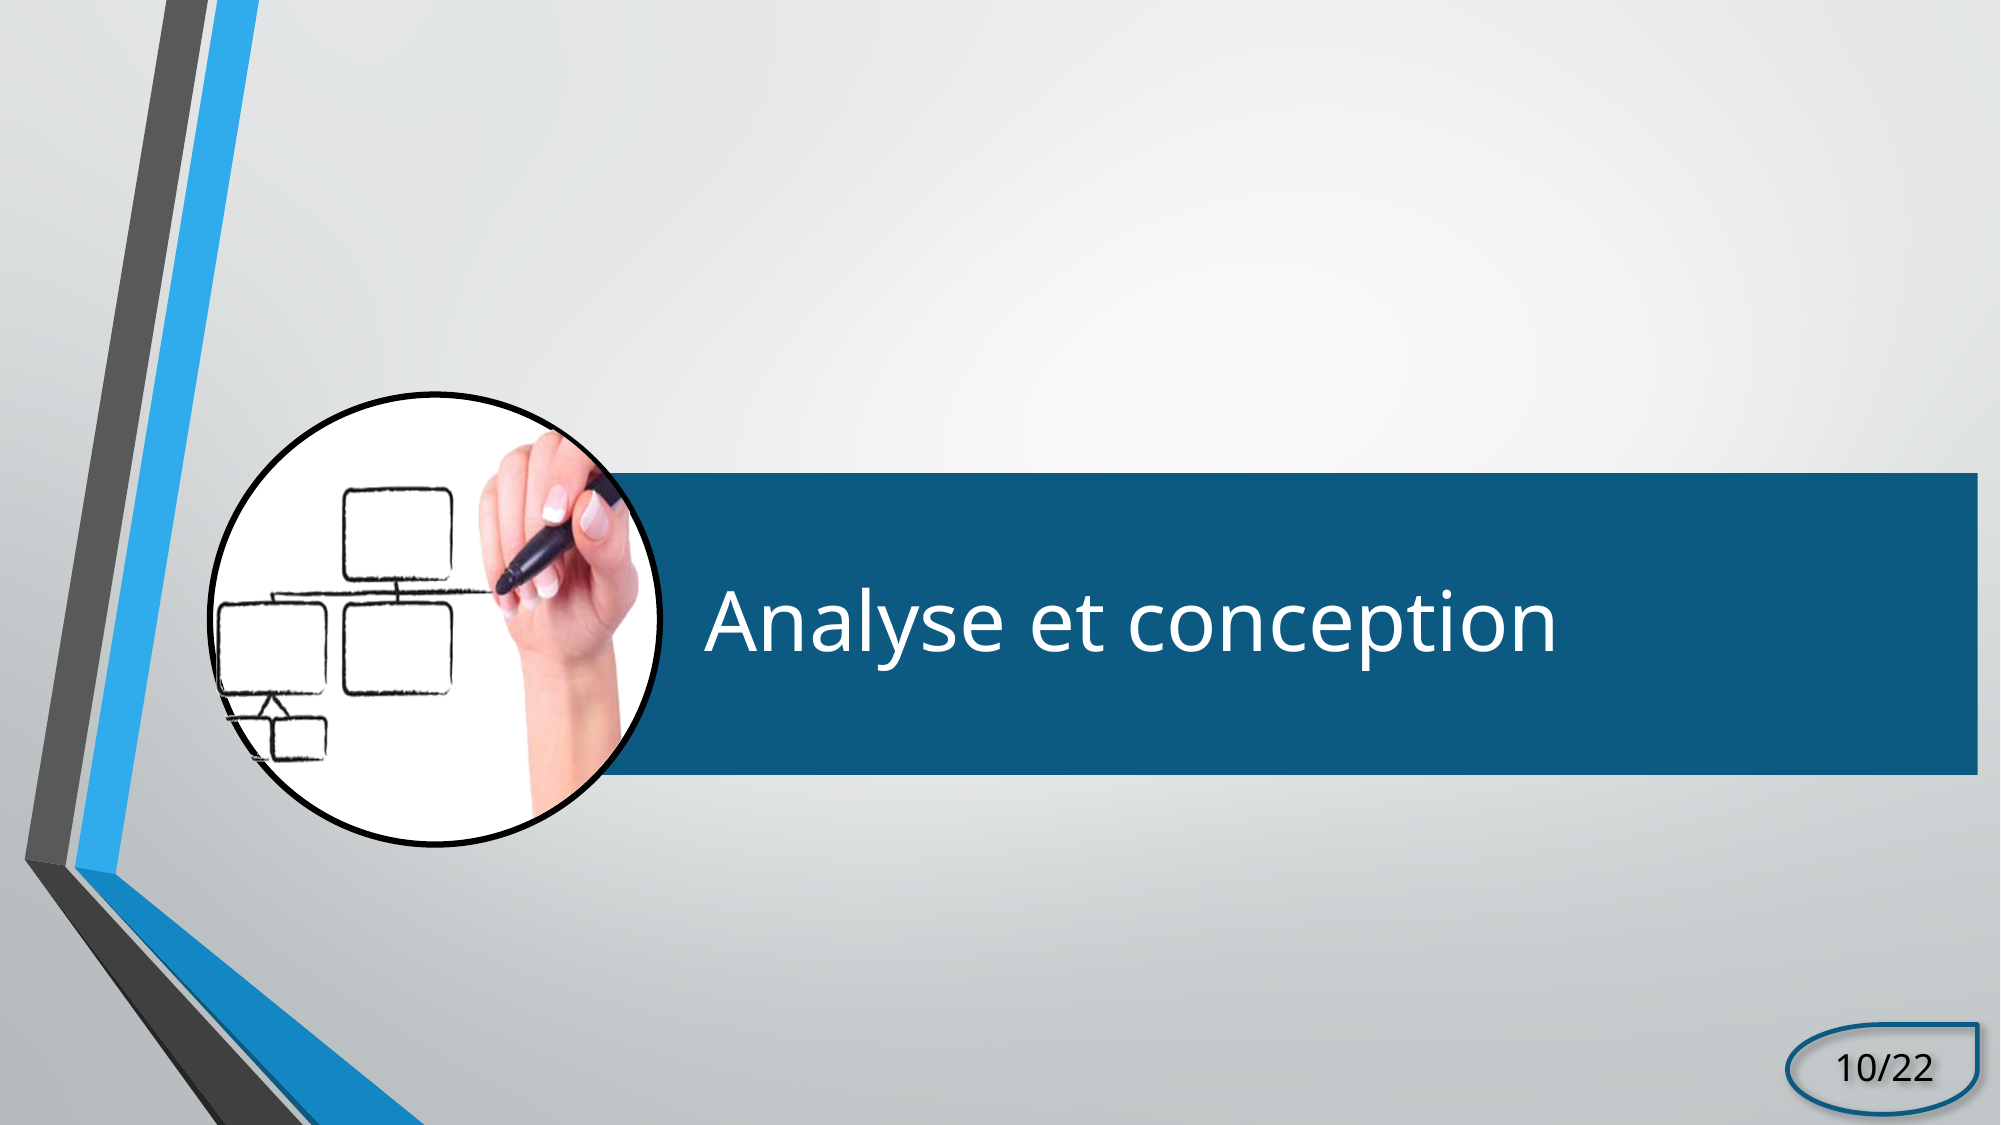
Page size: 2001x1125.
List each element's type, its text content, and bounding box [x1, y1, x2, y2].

picture [201, 392, 658, 844]
text_box 10/22 [1787, 1024, 1978, 1115]
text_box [658, 472, 1978, 776]
